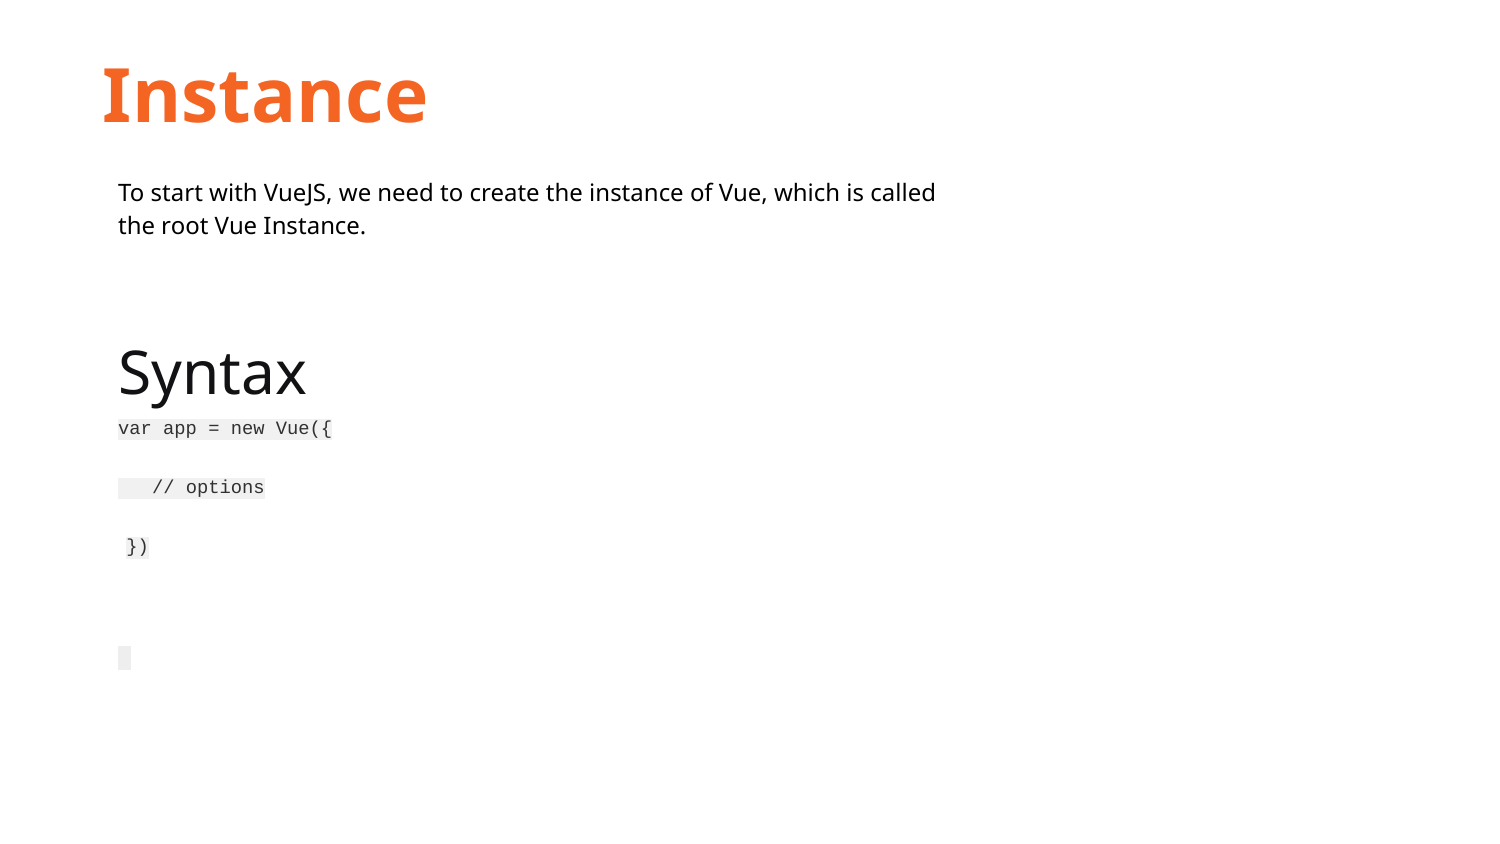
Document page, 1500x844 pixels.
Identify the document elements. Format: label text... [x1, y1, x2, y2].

title Instance [87, 32, 941, 159]
title To start with VueJS, we need to create the instance of Vue, which is called the root Vue Instance. Syntax var app = new Vue({ // options }) [103, 158, 956, 662]
